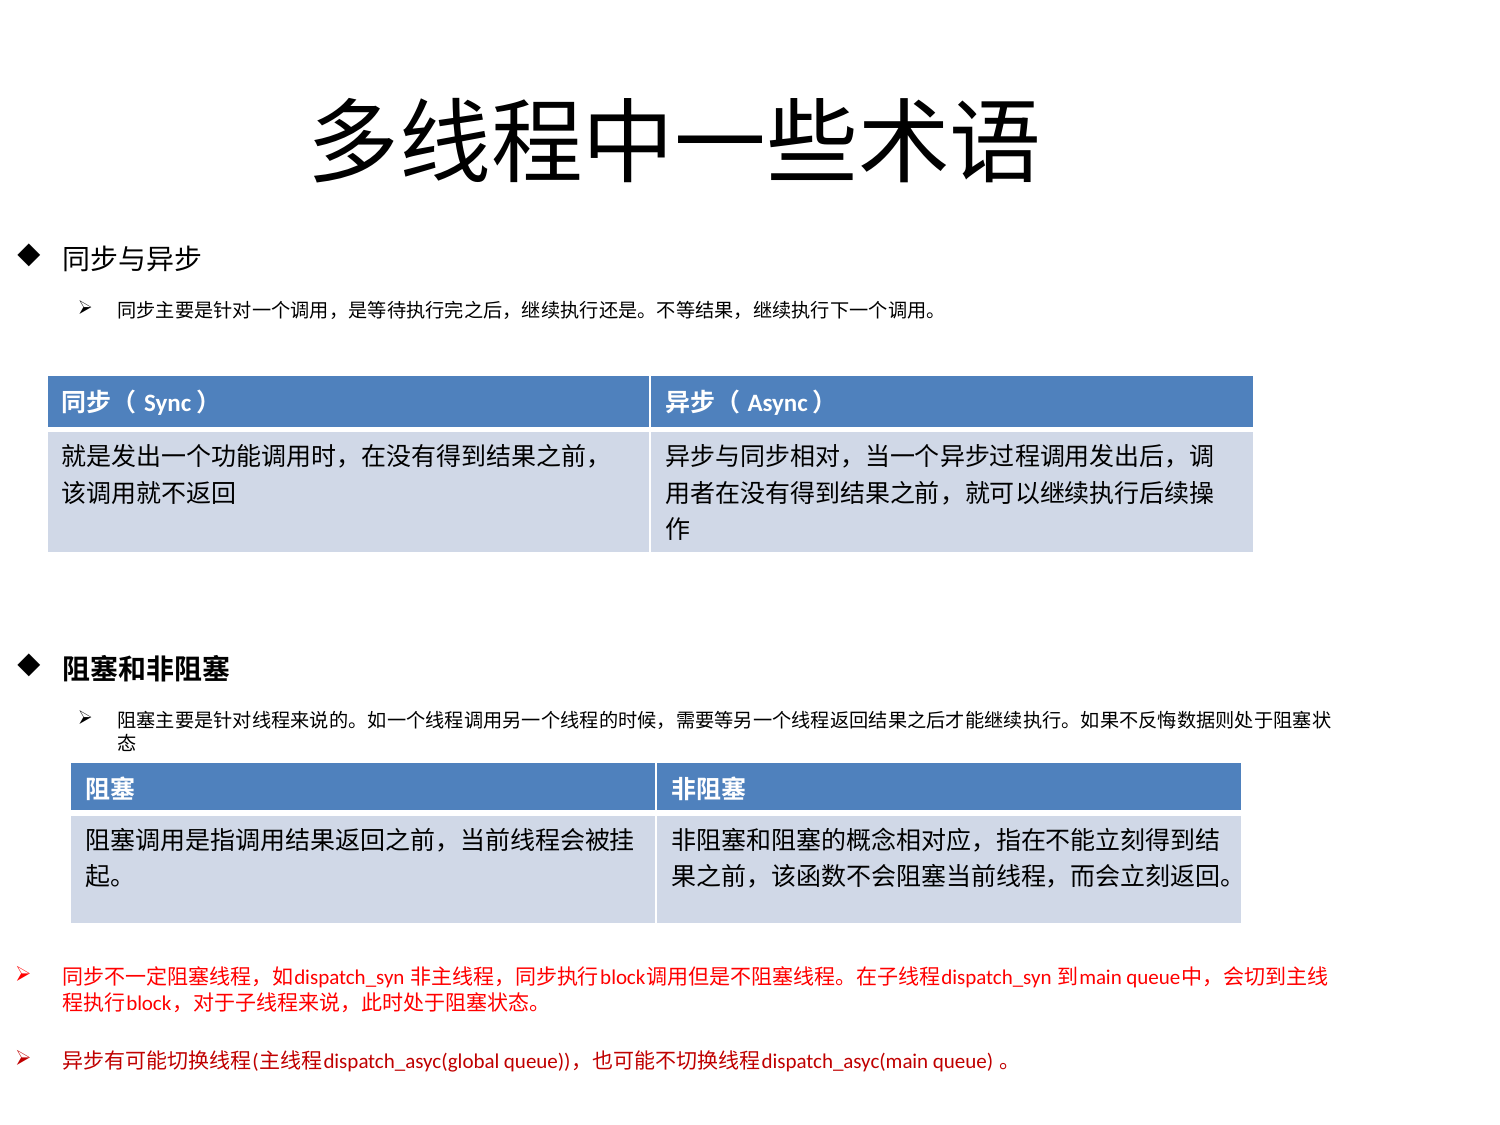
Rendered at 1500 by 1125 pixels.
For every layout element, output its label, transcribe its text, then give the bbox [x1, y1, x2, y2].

table_header 异步（Async） [651, 376, 1253, 427]
table_header 阻塞 [71, 763, 655, 810]
table_header 同步（Sync） [48, 376, 649, 427]
table_cell 非阻塞和阻塞的概念相对应，指在不能立刻得到结果之前，该函数不会阻塞当前线程，而会立刻返回。 [657, 816, 1241, 923]
title 多线程中一些术语 [0, 45, 1350, 233]
table_header 非阻塞 [657, 763, 1241, 810]
table_cell 就是发出一个功能调用时，在没有得到结果之前，该调用就不返回 [48, 432, 649, 552]
table_cell 阻塞调用是指调用结果返回之前，当前线程会被挂起。 [71, 816, 655, 923]
table_cell 异步与同步相对，当一个异步过程调用发出后，调用者在没有得到结果之前，就可以继续执行后续操作 [651, 432, 1253, 552]
list 同步与异步 同步主要是针对一个调用，是等待执行完之后，继续执行还是。不等结果，继续执行下一个调用。 阻塞和非阻塞 阻塞主要是针对线程来说的。如一个线程调用另一个线程的时候，需要等另一个线程返回结果之后才能继续执行。如果不反悔数据则处于阻塞状态 同步不一定阻塞线程，如dispatch_syn 非主线程，同步执行block调用但是不阻塞线程。在子线程dispatch_syn 到main queue中，会切到主线程执行block，对于子线程来说，此时处于阻塞状态。 异步有可能切换线程(主线程dispatch_asyc(global queue))，也可能不切换线程dispatch_asyc(main queue) 。 [0, 234, 1350, 1102]
